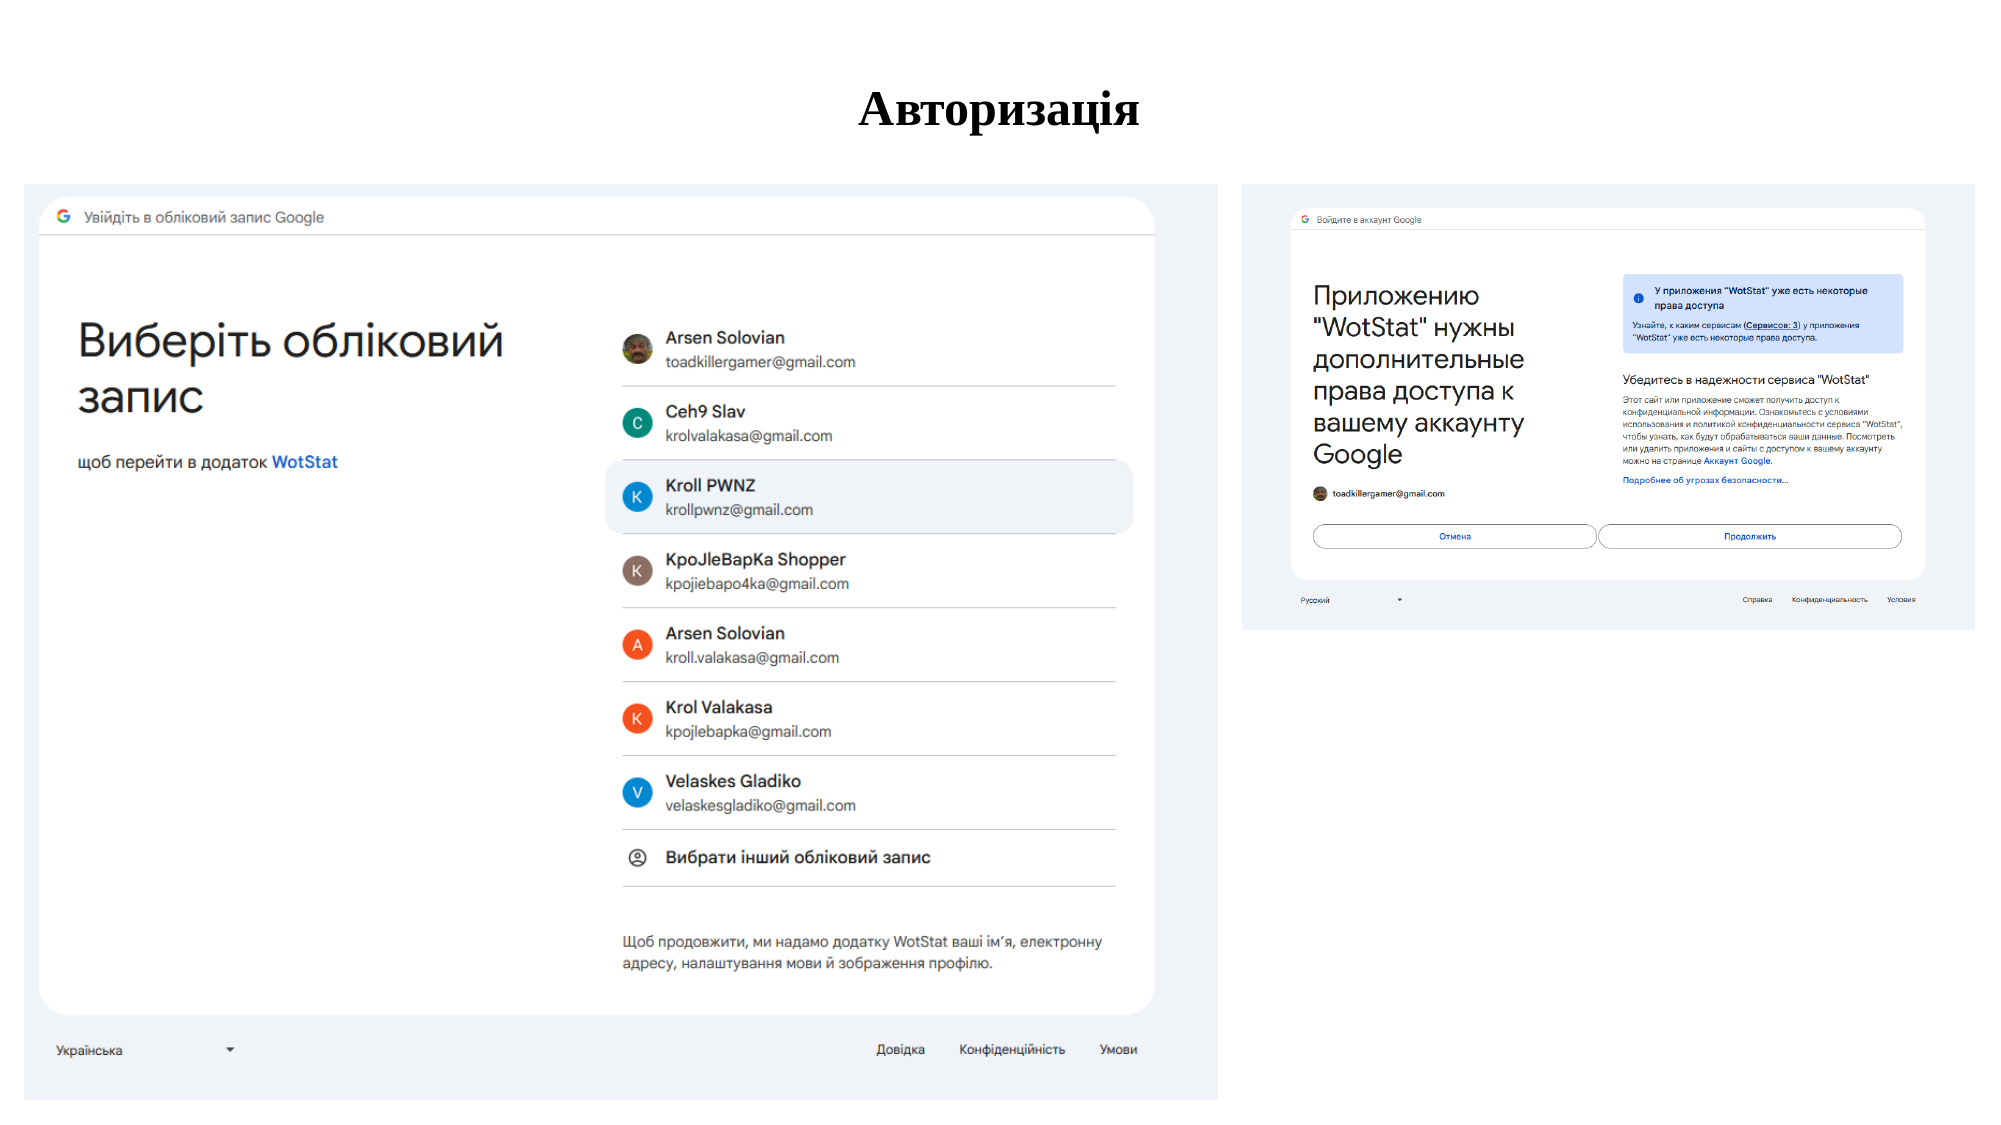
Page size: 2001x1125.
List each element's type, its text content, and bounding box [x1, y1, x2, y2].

picture [1241, 183, 1976, 630]
text_box Авторизація [137, 59, 1863, 159]
picture [24, 183, 1218, 1101]
